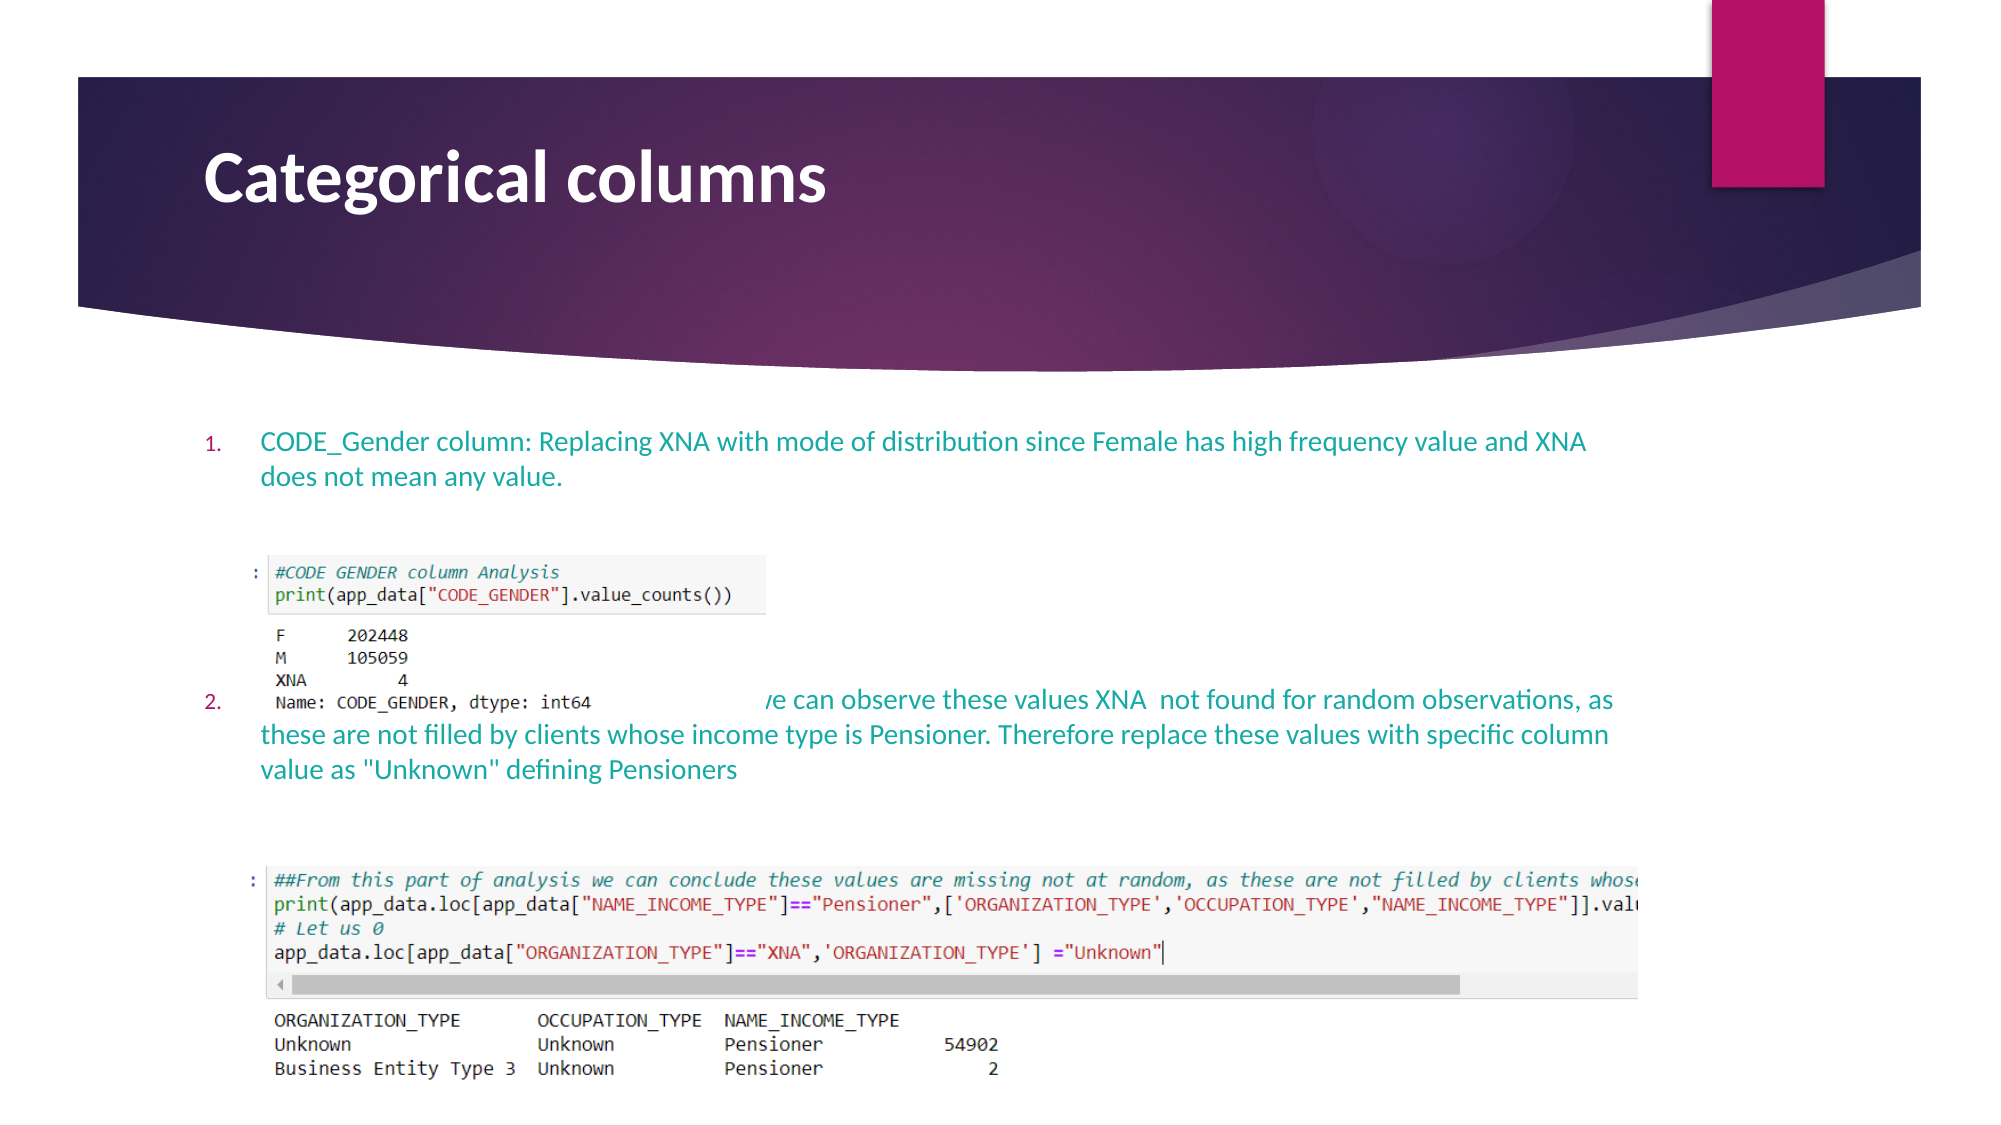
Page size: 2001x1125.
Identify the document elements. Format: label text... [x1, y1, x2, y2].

picture [250, 866, 1638, 1083]
picture [254, 555, 767, 717]
list CODE_Gender column: Replacing XNA with mode of distribution since Female has high frequency value and XNA does not mean any value. Occupation Type Column: From analysis , we can observe these values XNA not found for random observations, as these are not filled by clients whose income type is Pensioner. Therefore replace these values with specific column value as "Unknown" defining Pensioners [189, 414, 1638, 975]
title Categorical columns [189, 159, 1627, 276]
